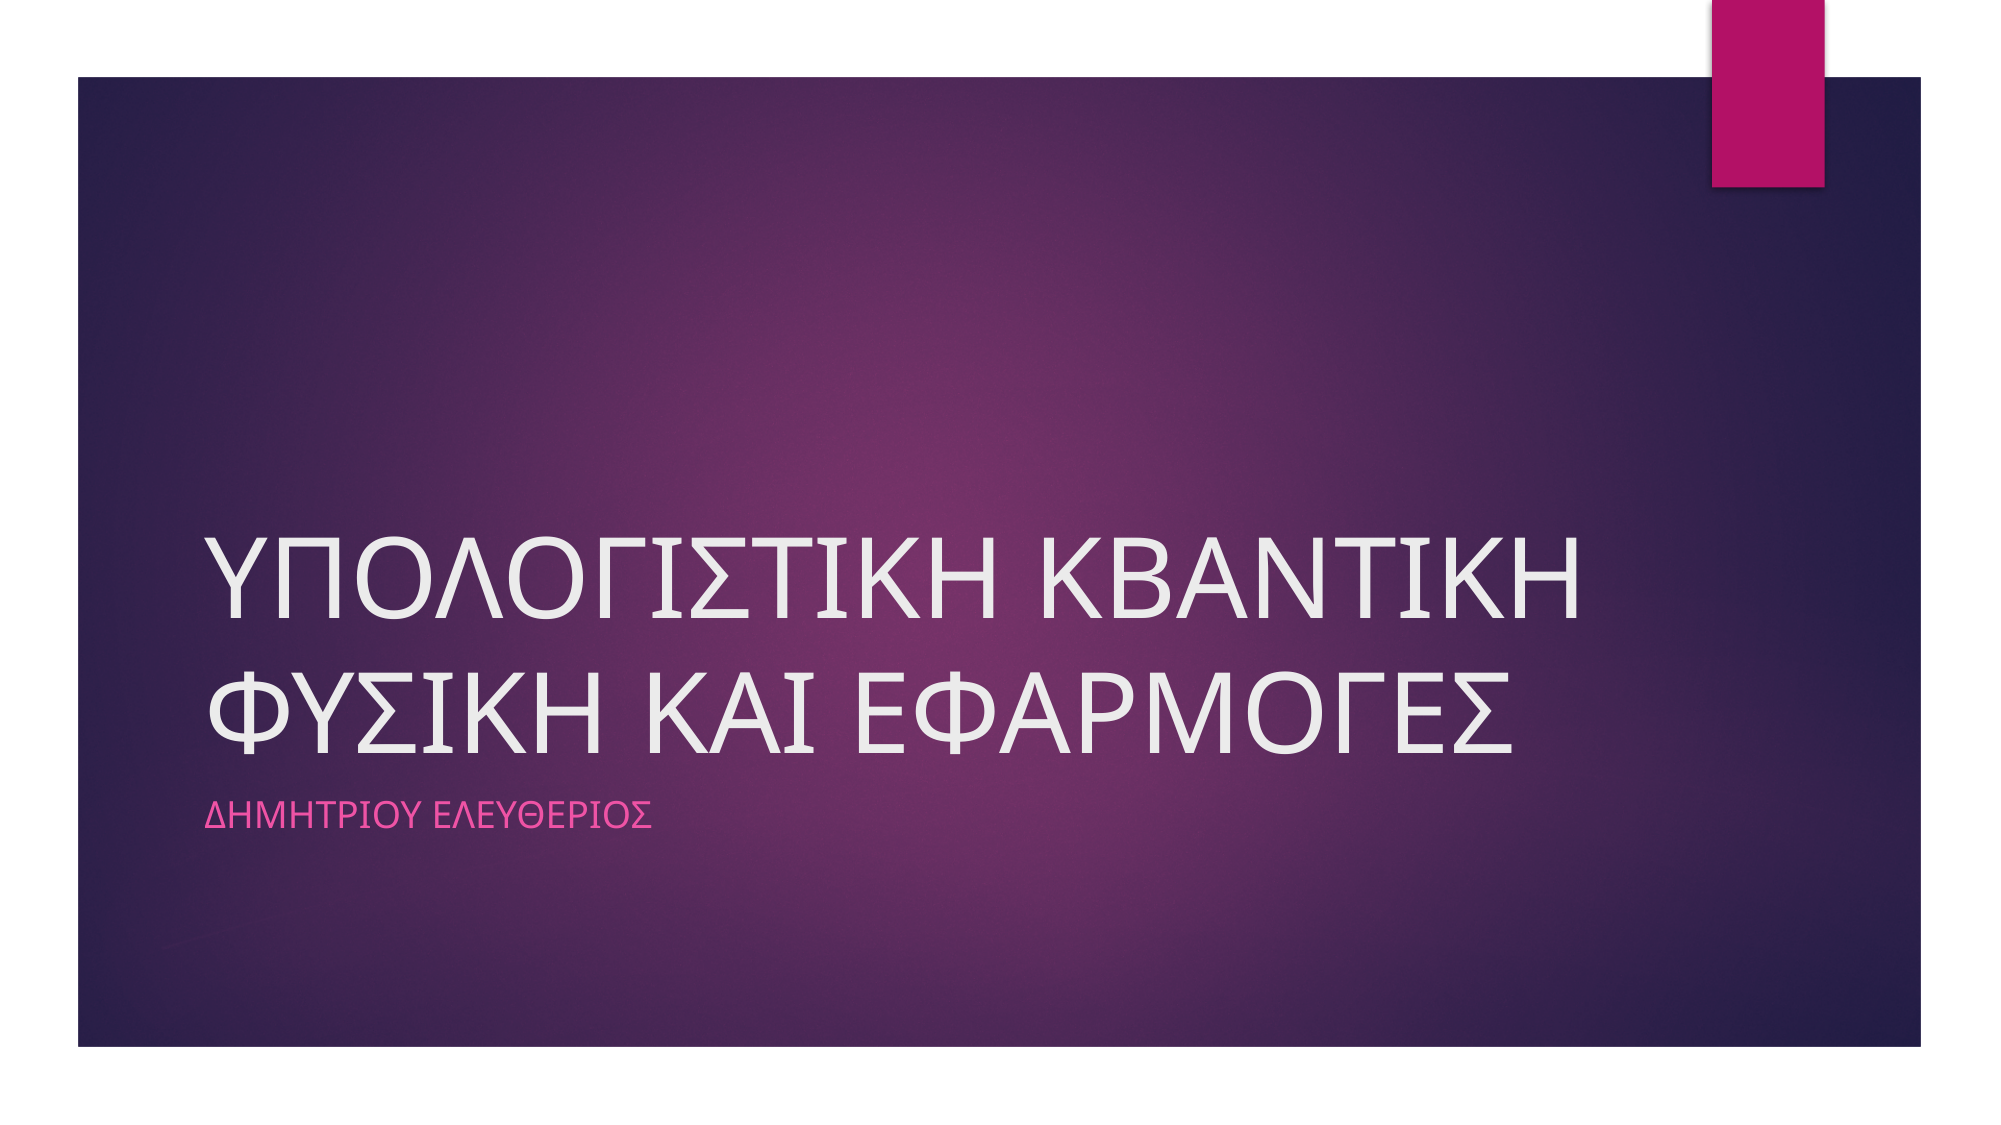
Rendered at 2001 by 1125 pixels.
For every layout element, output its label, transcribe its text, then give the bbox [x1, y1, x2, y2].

title ΥΠΟΛΟΓΙΣΤΙΚΗ ΚΒΑΝΤΙΚΗ ΦΥΣΙΚΗ ΚΑΙ ΕΦΑΡΜΟΓΕΣ [189, 344, 1638, 783]
subtitle ΔΗΜΗΤΡΙΟΥ ΕΛΕΥΘΕΡΙΟΣ [189, 783, 1638, 925]
